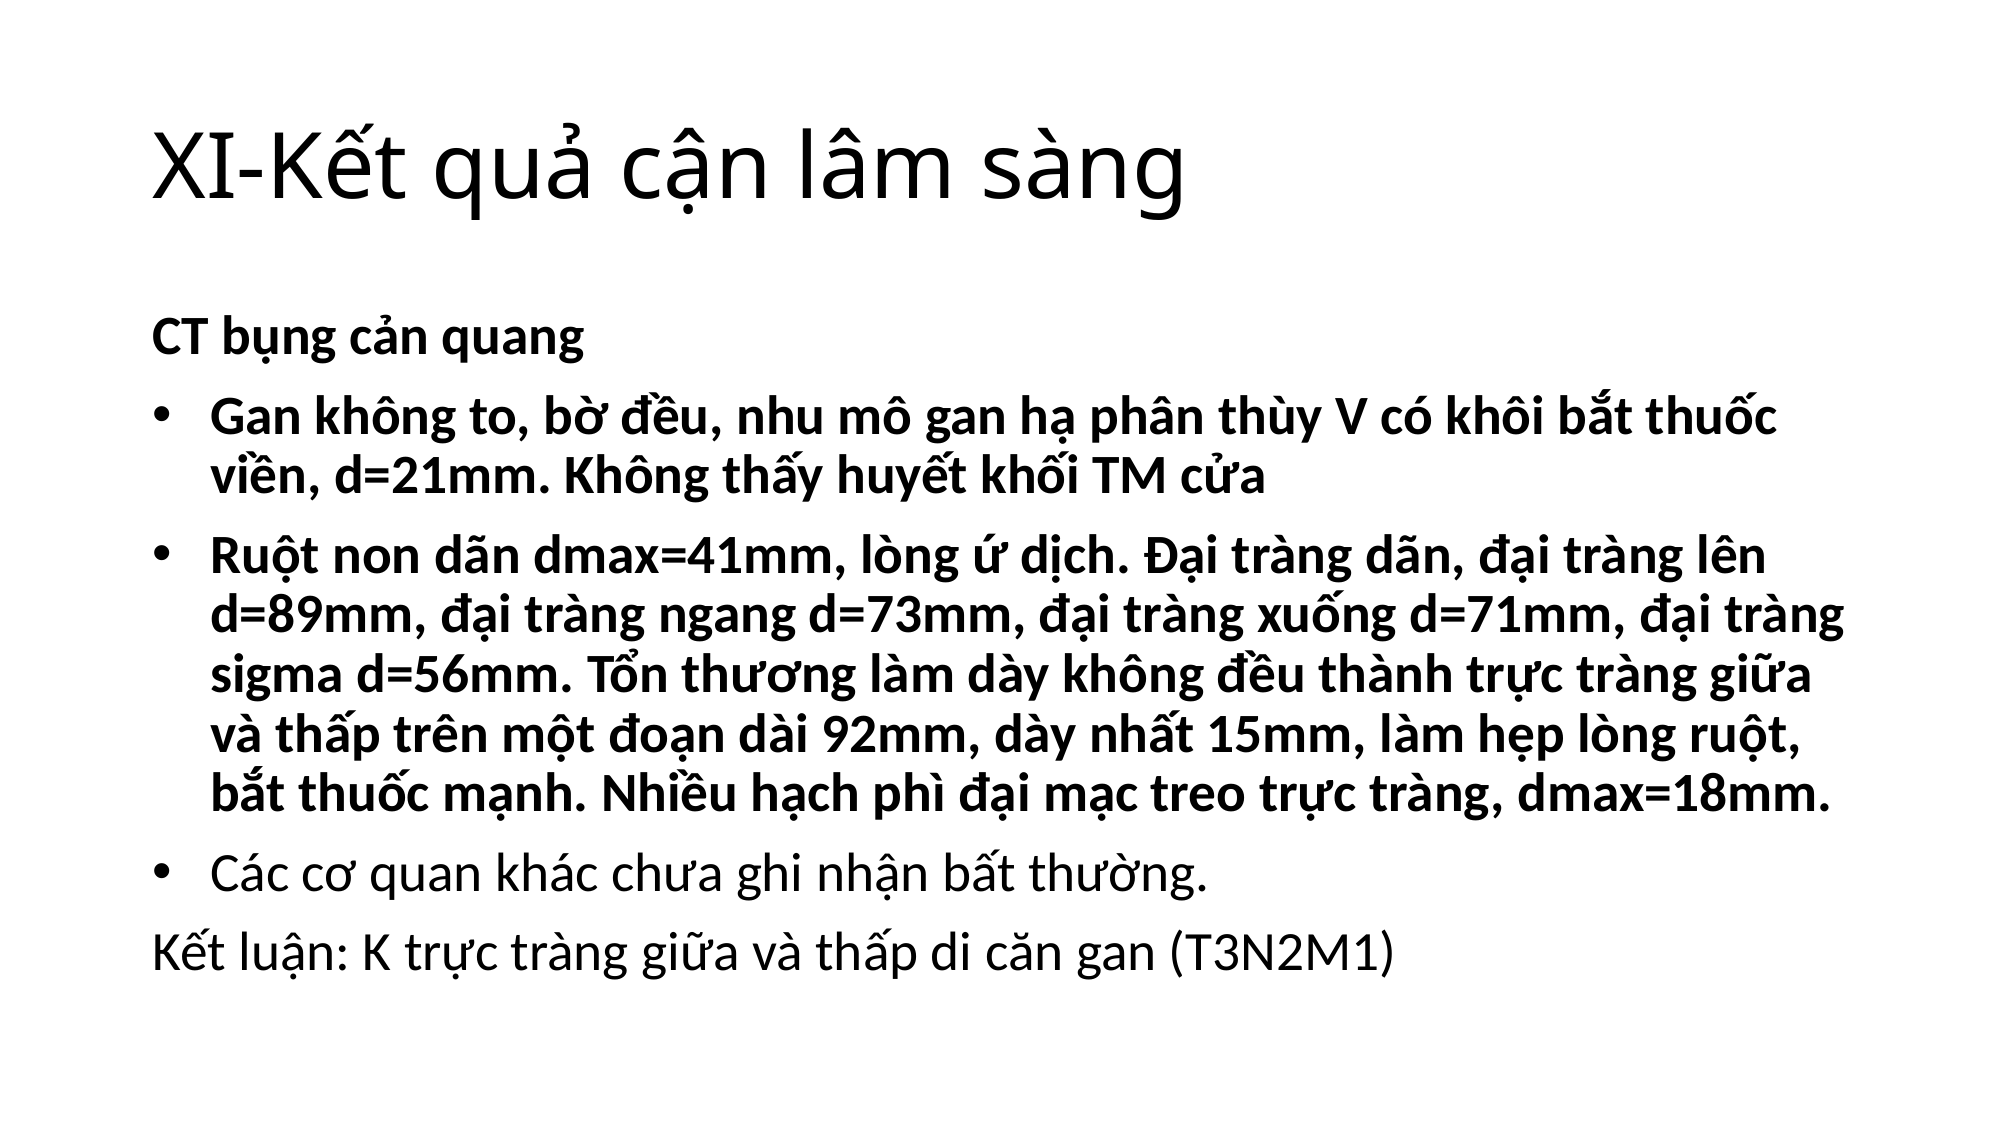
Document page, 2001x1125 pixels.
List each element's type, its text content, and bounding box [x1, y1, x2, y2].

list CT bụng cản quang Gan không to, bờ đều, nhu mô gan hạ phân thùy V có khôi bắt thuốc viền, d=21mm. Không thấy huyết khối TM cửa Ruột non dãn dmax=41mm, lòng ứ dịch. Đại tràng dãn, đại tràng lên d=89mm, đại tràng ngang d=73mm, đại tràng xuống d=71mm, đại tràng sigma d=56mm. Tổn thương làm dày không đều thành trực tràng giữa và thấp trên một đoạn dài 92mm, dày nhất 15mm, làm hẹp lòng ruột, bắt thuốc mạnh. Nhiều hạch phì đại mạc treo trực tràng, dmax=18mm. Các cơ quan khác chưa ghi nhận bất thường. Kết luận: K trực tràng giữa và thấp di căn gan (T3N2M1) [137, 299, 1863, 1014]
title XI-Kết quả cận lâm sàng [137, 59, 1863, 278]
